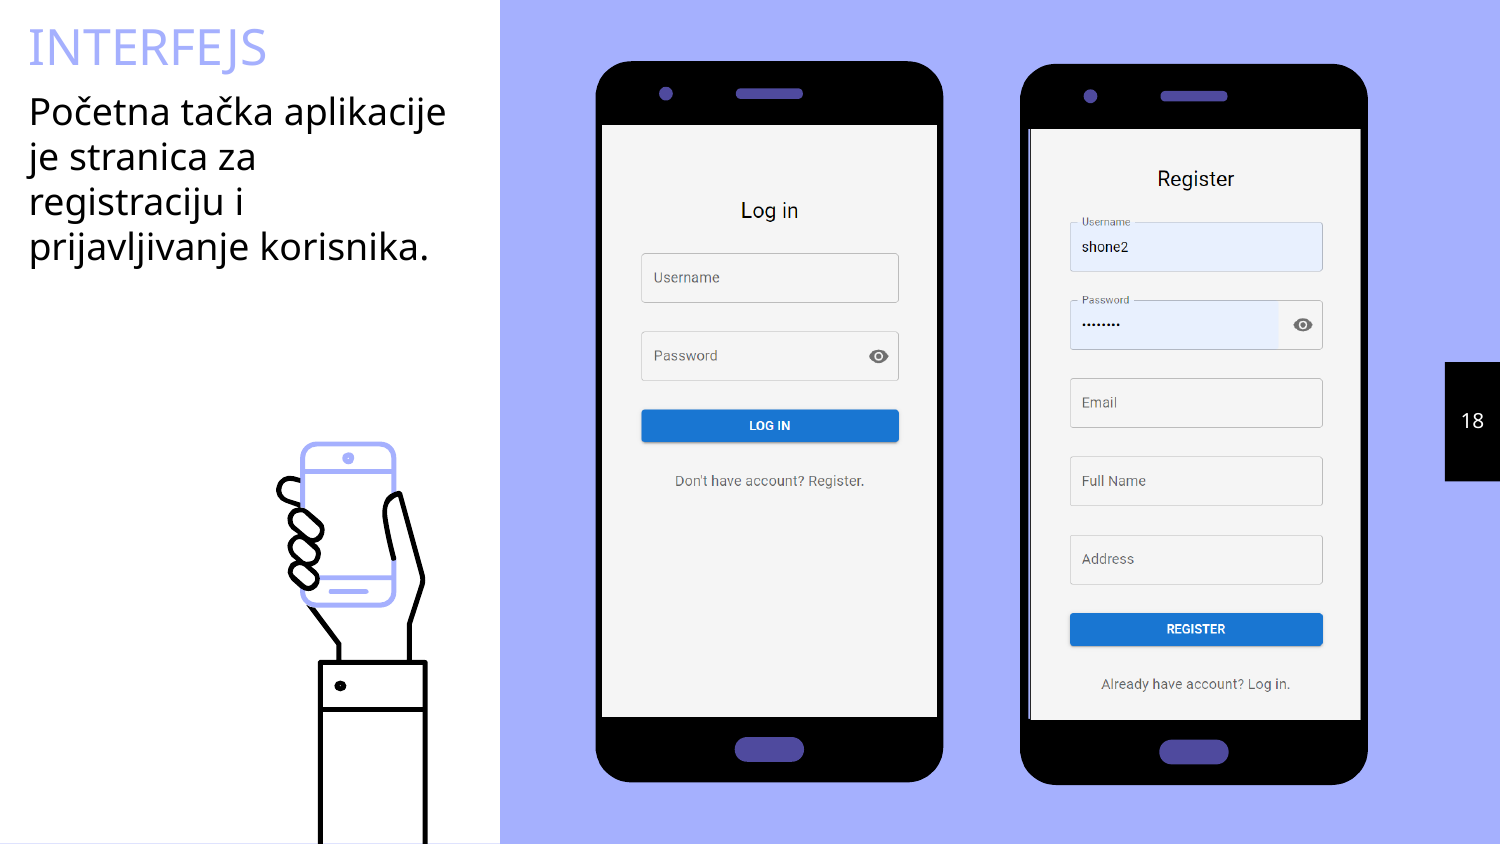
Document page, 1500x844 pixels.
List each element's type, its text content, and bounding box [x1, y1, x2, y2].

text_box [595, 60, 944, 783]
slide_number 18 [1444, 362, 1500, 482]
picture [1030, 128, 1361, 720]
list INTERFEJS Početna tačka aplikacije je stranica za registraciju i prijavljivanje korisnika. [13, 0, 470, 264]
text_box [273, 441, 428, 844]
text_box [1019, 63, 1369, 786]
picture [602, 125, 937, 717]
